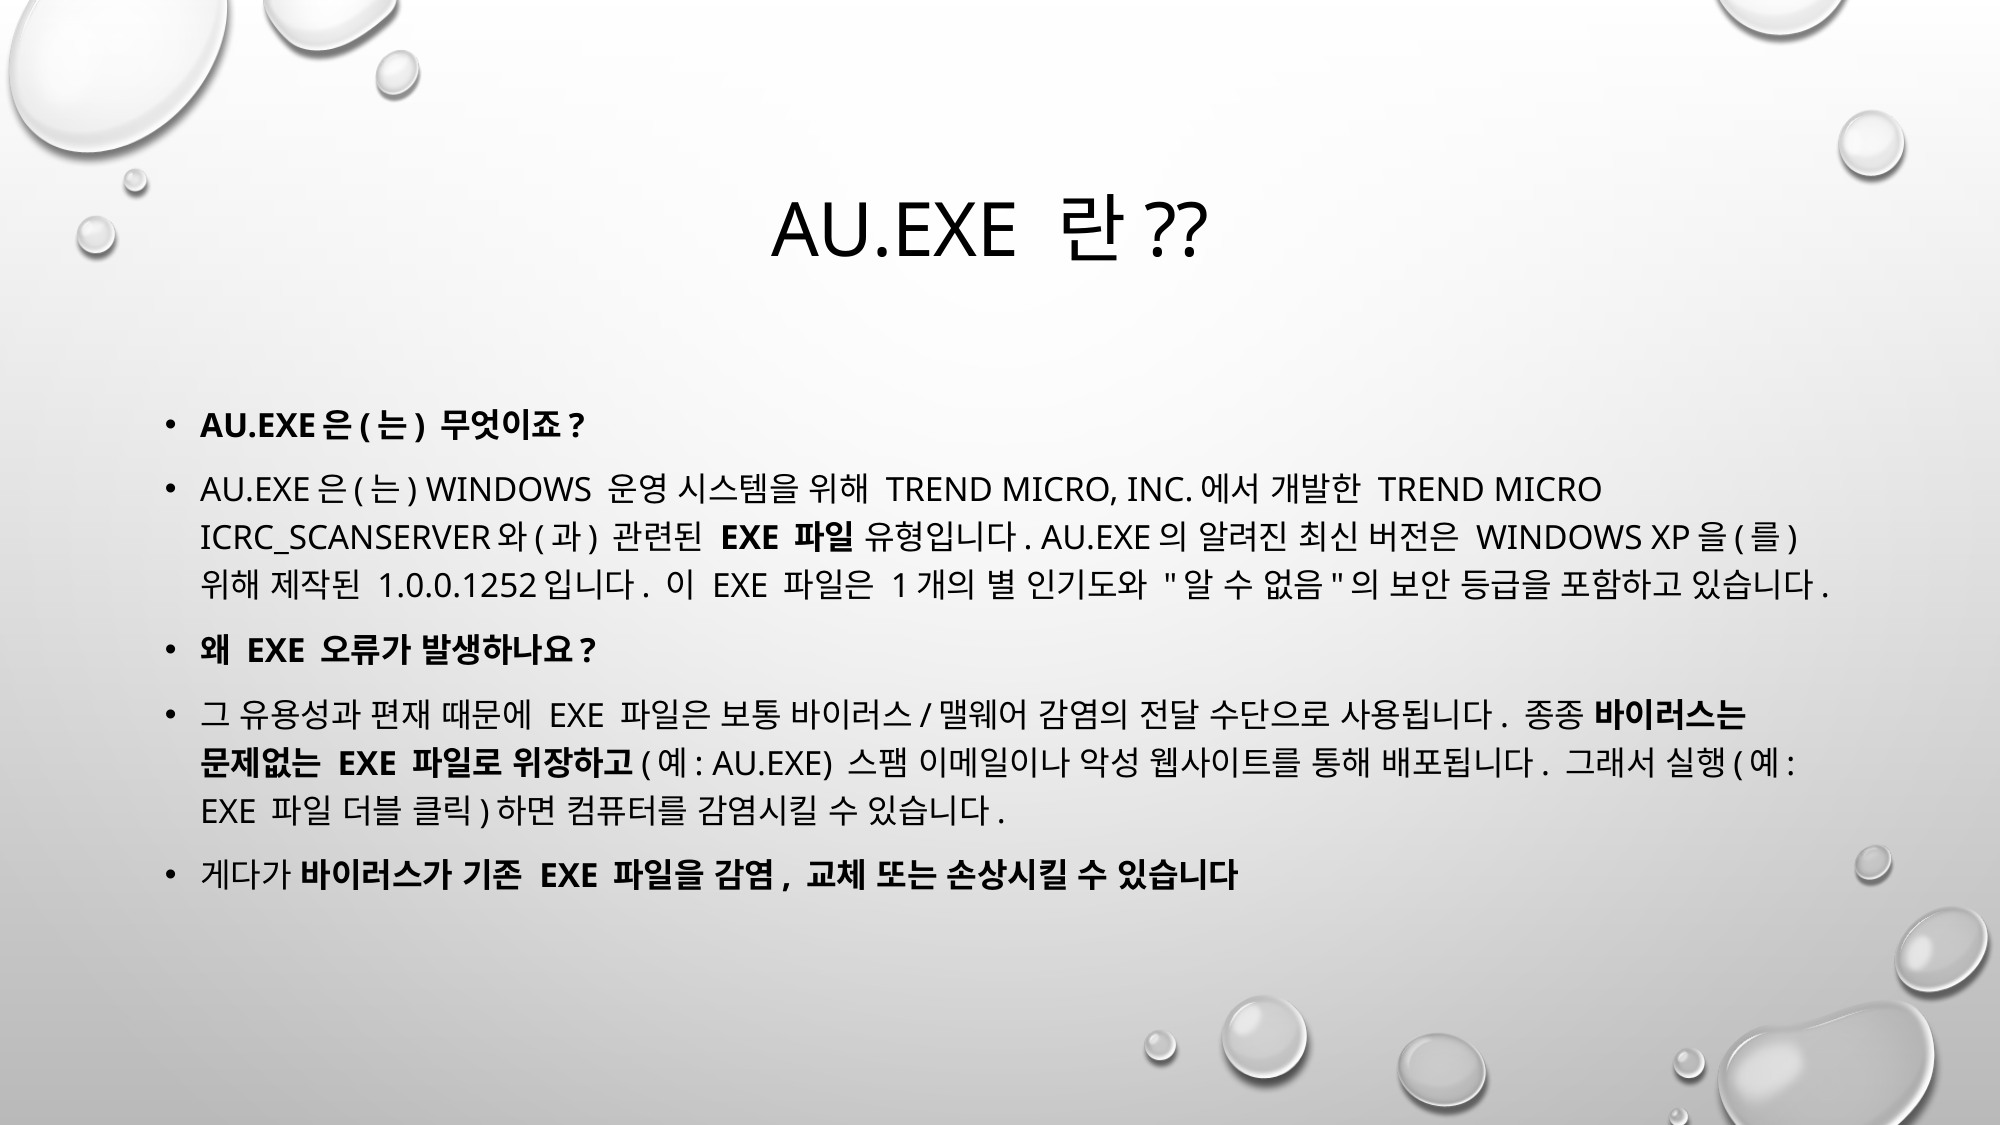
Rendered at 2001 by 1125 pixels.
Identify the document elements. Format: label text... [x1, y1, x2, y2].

picture [0, 0, 2000, 1125]
title AU.EXE 란?? [149, 101, 1851, 364]
list Au.exe은(는) 무엇이죠? Au.exe은(는) Windows 운영 시스템을 위해 Trend Micro, Inc.에서 개발한 Trend Micro iCRC_Scanserver와(과) 관련된 EXE 파일 유형입니다. Au.exe의 알려진 최신 버전은 Windows XP을(를) 위해 제작된 1.0.0.1252입니다. 이 EXE 파일은 1개의 별 인기도와 "알 수 없음"의 보안 등급을 포함하고 있습니다. 왜 EXE 오류가 발생하나요? 그 유용성과 편재 때문에 EXE 파일은 보통 바이러스/맬웨어 감염의 전달 수단으로 사용됩니다. 종종 바이러스는 문제없는 EXE 파일로 위장하고(예: au.exe) 스팸 이메일이나 악성 웹사이트를 통해 배포됩니다. 그래서 실행(예: EXE 파일 더블 클릭)하면 컴퓨터를 감염시킬 수 있습니다. 게다가 바이러스가 기존 EXE 파일을 감염, 교체 또는 손상시킬 수 있습니다 [149, 388, 1850, 950]
